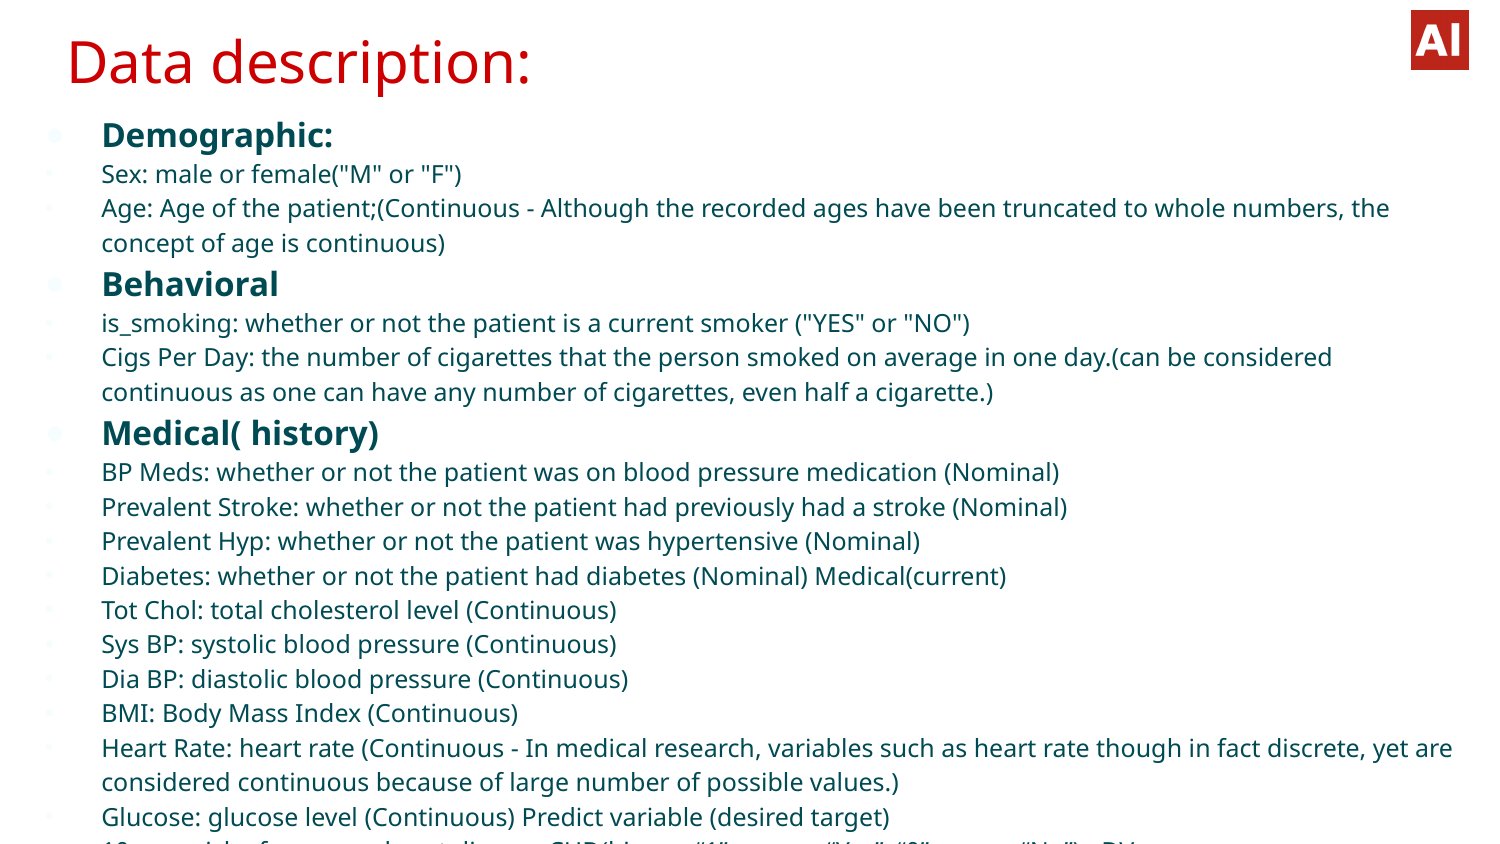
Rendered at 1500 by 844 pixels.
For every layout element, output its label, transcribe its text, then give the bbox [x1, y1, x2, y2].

list Demographic: Sex: male or female("M" or "F") Age: Age of the patient;(Continuous - Although the recorded ages have been truncated to whole numbers, the concept of age is continuous) Behavioral is_smoking: whether or not the patient is a current smoker ("YES" or "NO") Cigs Per Day: the number of cigarettes that the person smoked on average in one day.(can be considered continuous as one can have any number of cigarettes, even half a cigarette.) Medical( history) BP Meds: whether or not the patient was on blood pressure medication (Nominal) Prevalent Stroke: whether or not the patient had previously had a stroke (Nominal) Prevalent Hyp: whether or not the patient was hypertensive (Nominal) Diabetes: whether or not the patient had diabetes (Nominal) Medical(current) Tot Chol: total cholesterol level (Continuous) Sys BP: systolic blood pressure (Continuous) Dia BP: diastolic blood pressure (Continuous) BMI: Body Mass Index (Continuous) Heart Rate: heart rate (Continuous - In medical research, variables such as heart rate though in fact discrete, yet are considered continuous because of large number of possible values.) Glucose: glucose level (Continuous) Predict variable (desired target) 10-year risk of coronary heart disease CHD(binary: “1”, means “Yes”, “0” means “No”) - DV [11, 92, 1486, 844]
picture [1449, 10, 1469, 70]
title Data description: [51, 9, 1449, 92]
